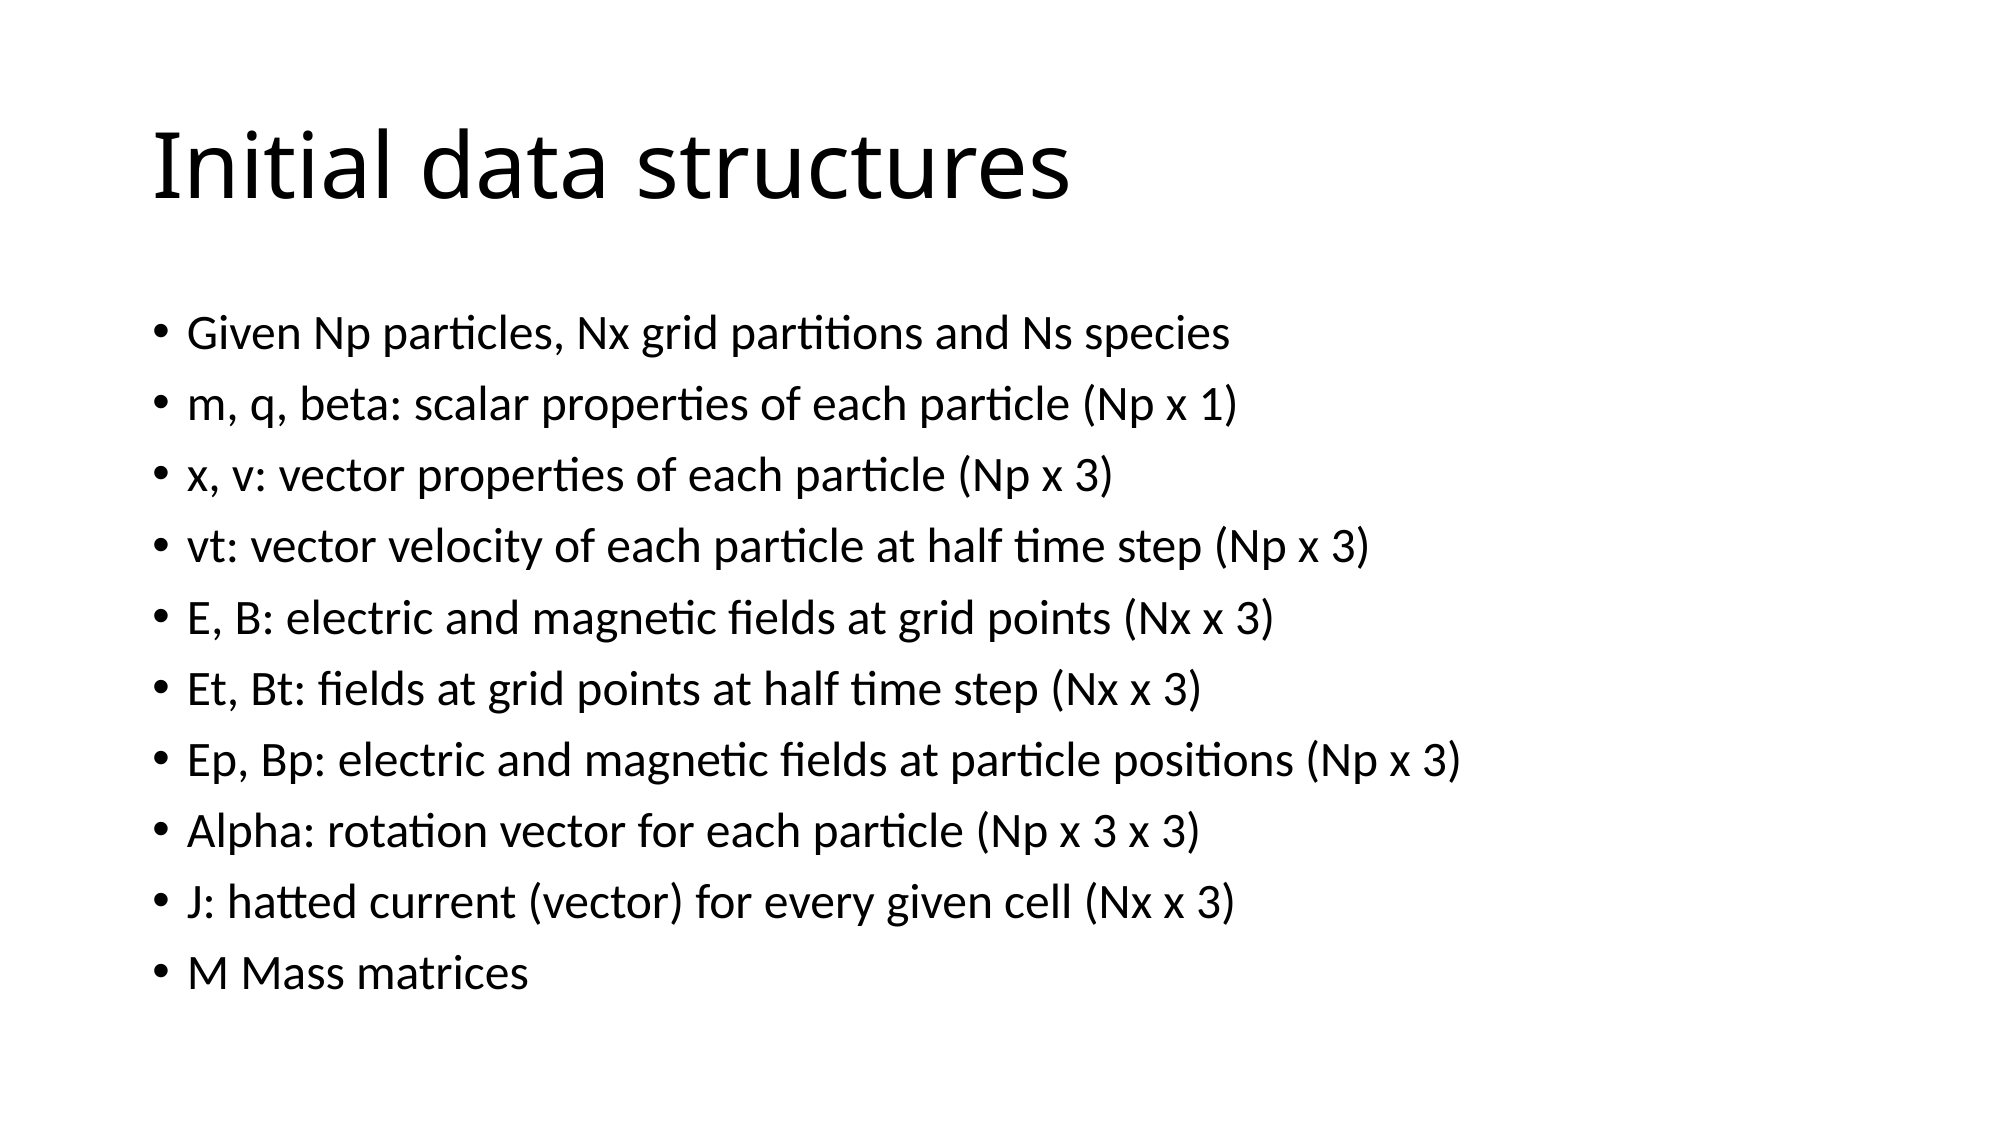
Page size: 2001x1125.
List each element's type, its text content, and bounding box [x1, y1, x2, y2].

title Initial data structures [137, 59, 1863, 278]
list Given Np particles, Nx grid partitions and Ns species m, q, beta: scalar properties of each particle (Np x 1) x, v: vector properties of each particle (Np x 3) vt: vector velocity of each particle at half time step (Np x 3) E, B: electric and magnetic fields at grid points (Nx x 3) Et, Bt: fields at grid points at half time step (Nx x 3) Ep, Bp: electric and magnetic fields at particle positions (Np x 3) Alpha: rotation vector for each particle (Np x 3 x 3) J: hatted current (vector) for every given cell (Nx x 3) M Mass matrices [137, 299, 1863, 1014]
